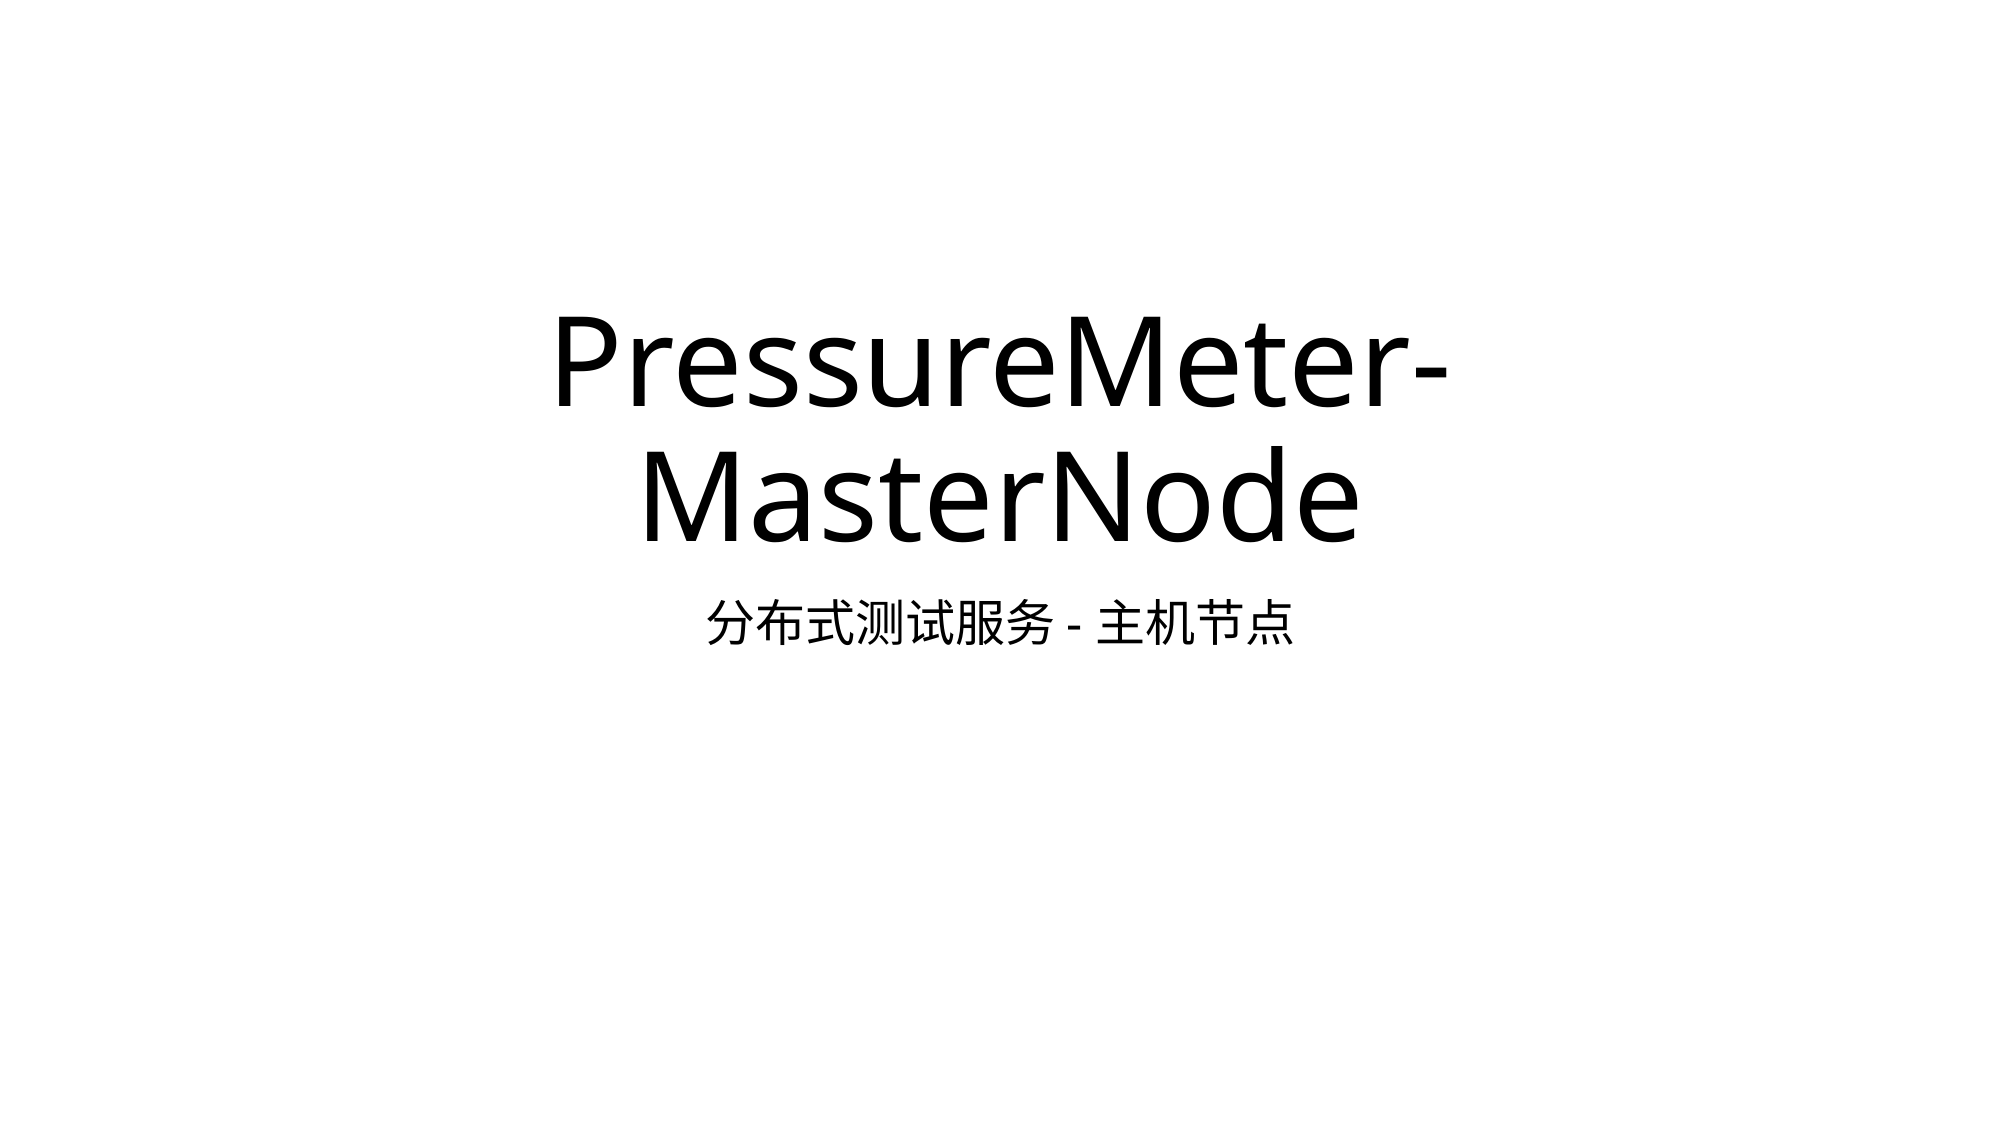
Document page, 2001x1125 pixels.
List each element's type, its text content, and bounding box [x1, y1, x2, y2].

subtitle 分布式测试服务-主机节点 [249, 590, 1750, 863]
title PressureMeter-MasterNode [249, 184, 1750, 576]
